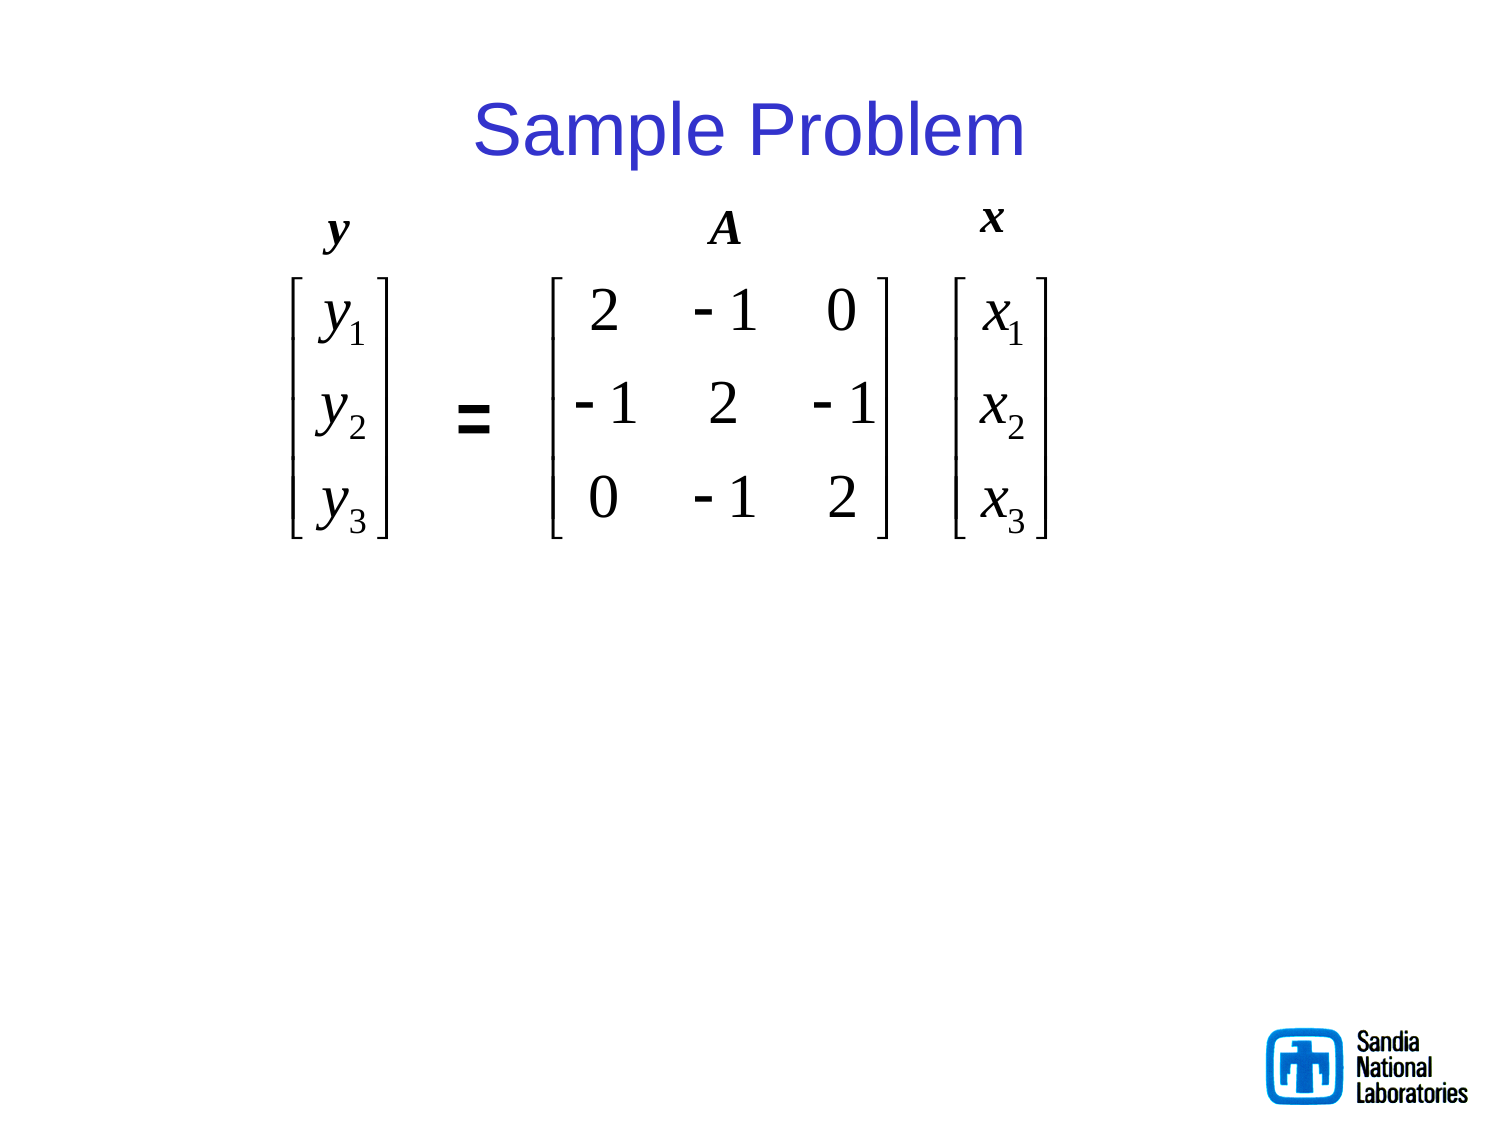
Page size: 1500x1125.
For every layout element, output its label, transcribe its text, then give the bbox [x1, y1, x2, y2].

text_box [939, 262, 1071, 555]
text_box x [965, 174, 1021, 250]
title Sample Problem [112, 37, 1388, 213]
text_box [277, 262, 414, 555]
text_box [537, 262, 913, 555]
text_box = [441, 362, 507, 468]
picture [1262, 1024, 1469, 1105]
text_box y [312, 187, 365, 260]
text_box A [694, 187, 758, 260]
